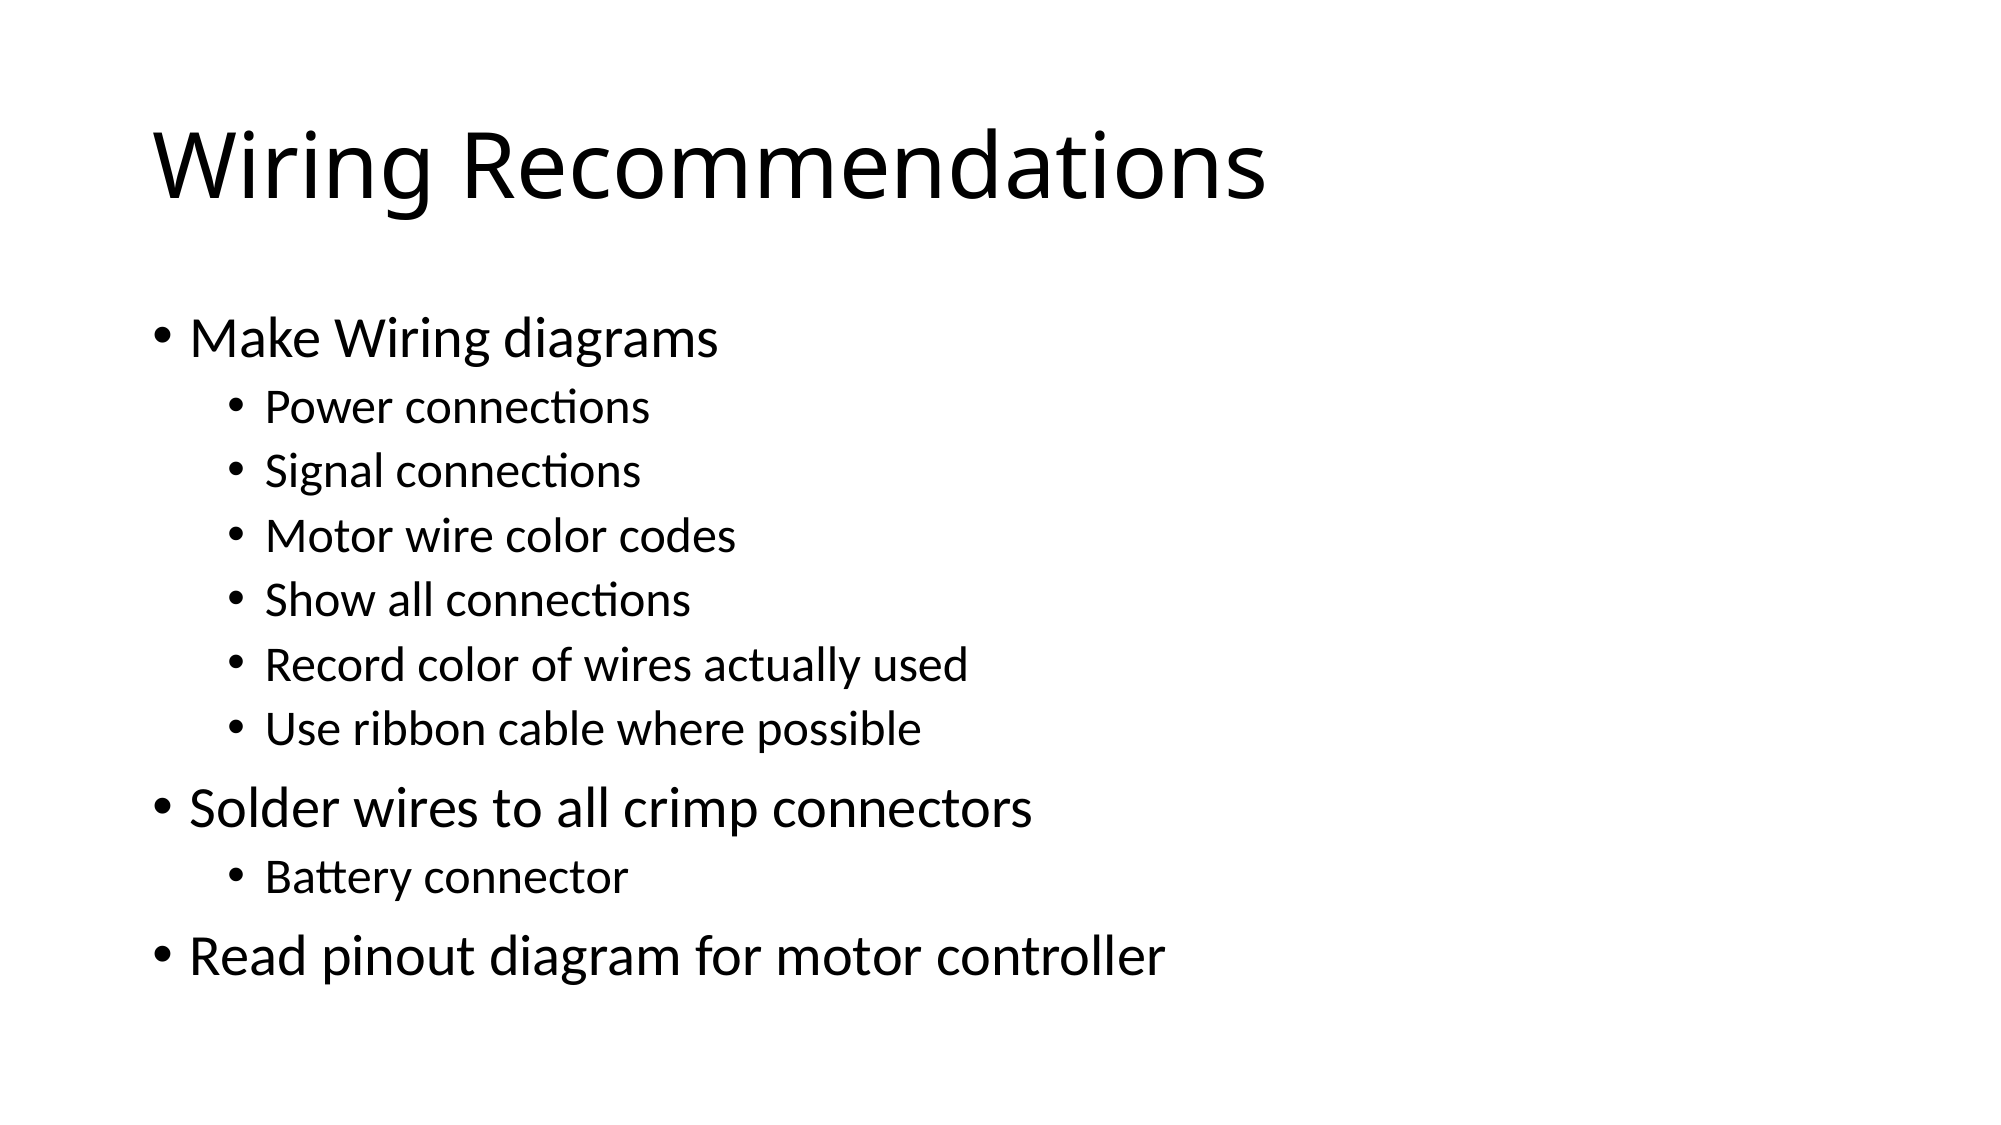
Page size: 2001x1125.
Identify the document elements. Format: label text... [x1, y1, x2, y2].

title Wiring Recommendations [137, 59, 1863, 278]
list Make Wiring diagrams Power connections Signal connections Motor wire color codes Show all connections Record color of wires actually used Use ribbon cable where possible Solder wires to all crimp connectors Battery connector Read pinout diagram for motor controller [137, 299, 1863, 1014]
